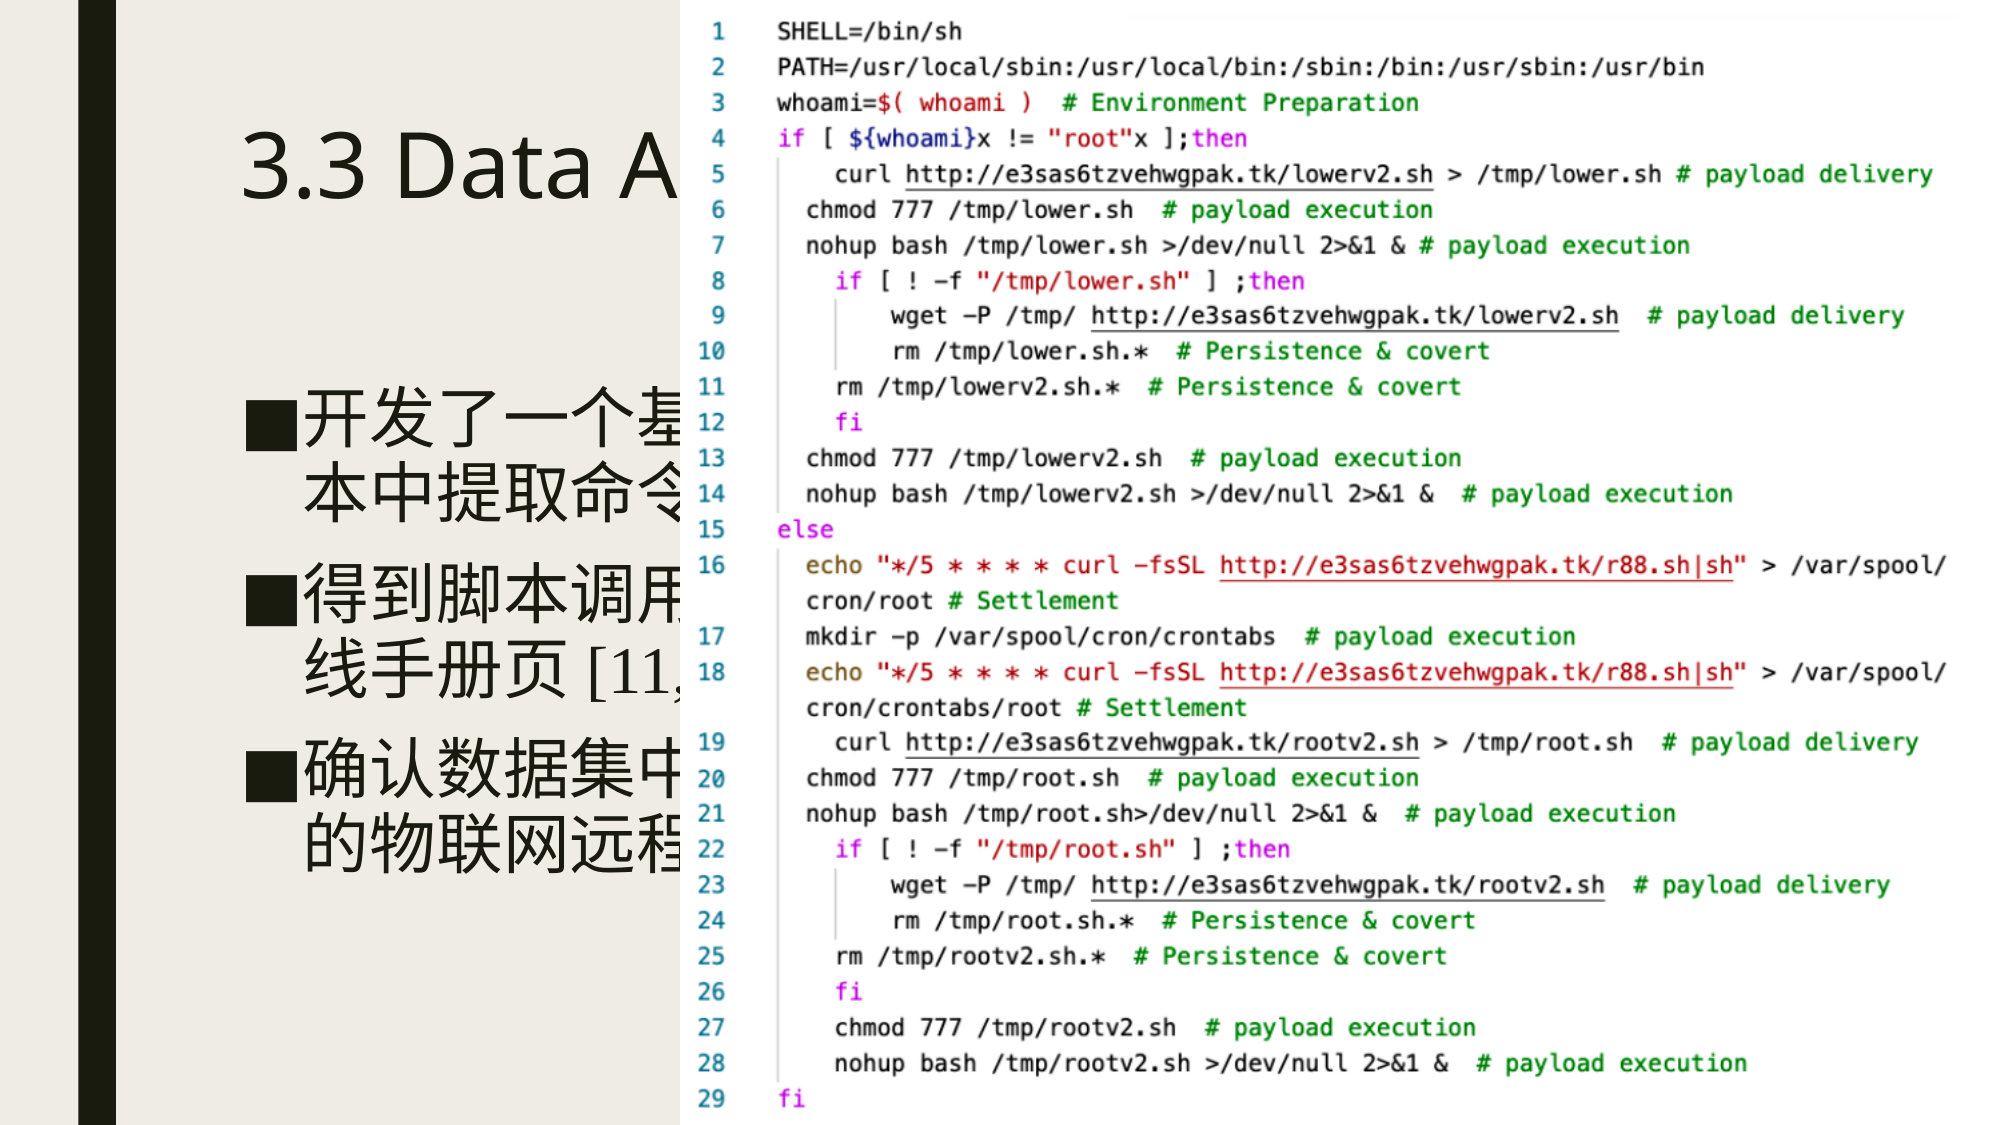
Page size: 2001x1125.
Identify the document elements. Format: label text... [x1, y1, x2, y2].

picture [680, 0, 2000, 1125]
title 3.3 Data Analysis [225, 112, 680, 357]
list 开发了一个基于bashlex的工具，从所有的shell脚本中提取命令 得到脚本调用的shell命令的统计信息，并根据在线手册页[11,34]了解每个shell命令的功能 确认数据集中的所有shell脚本都可以与我们确定的物联网远程感染的一部分或所有阶段相匹配 [225, 375, 680, 963]
